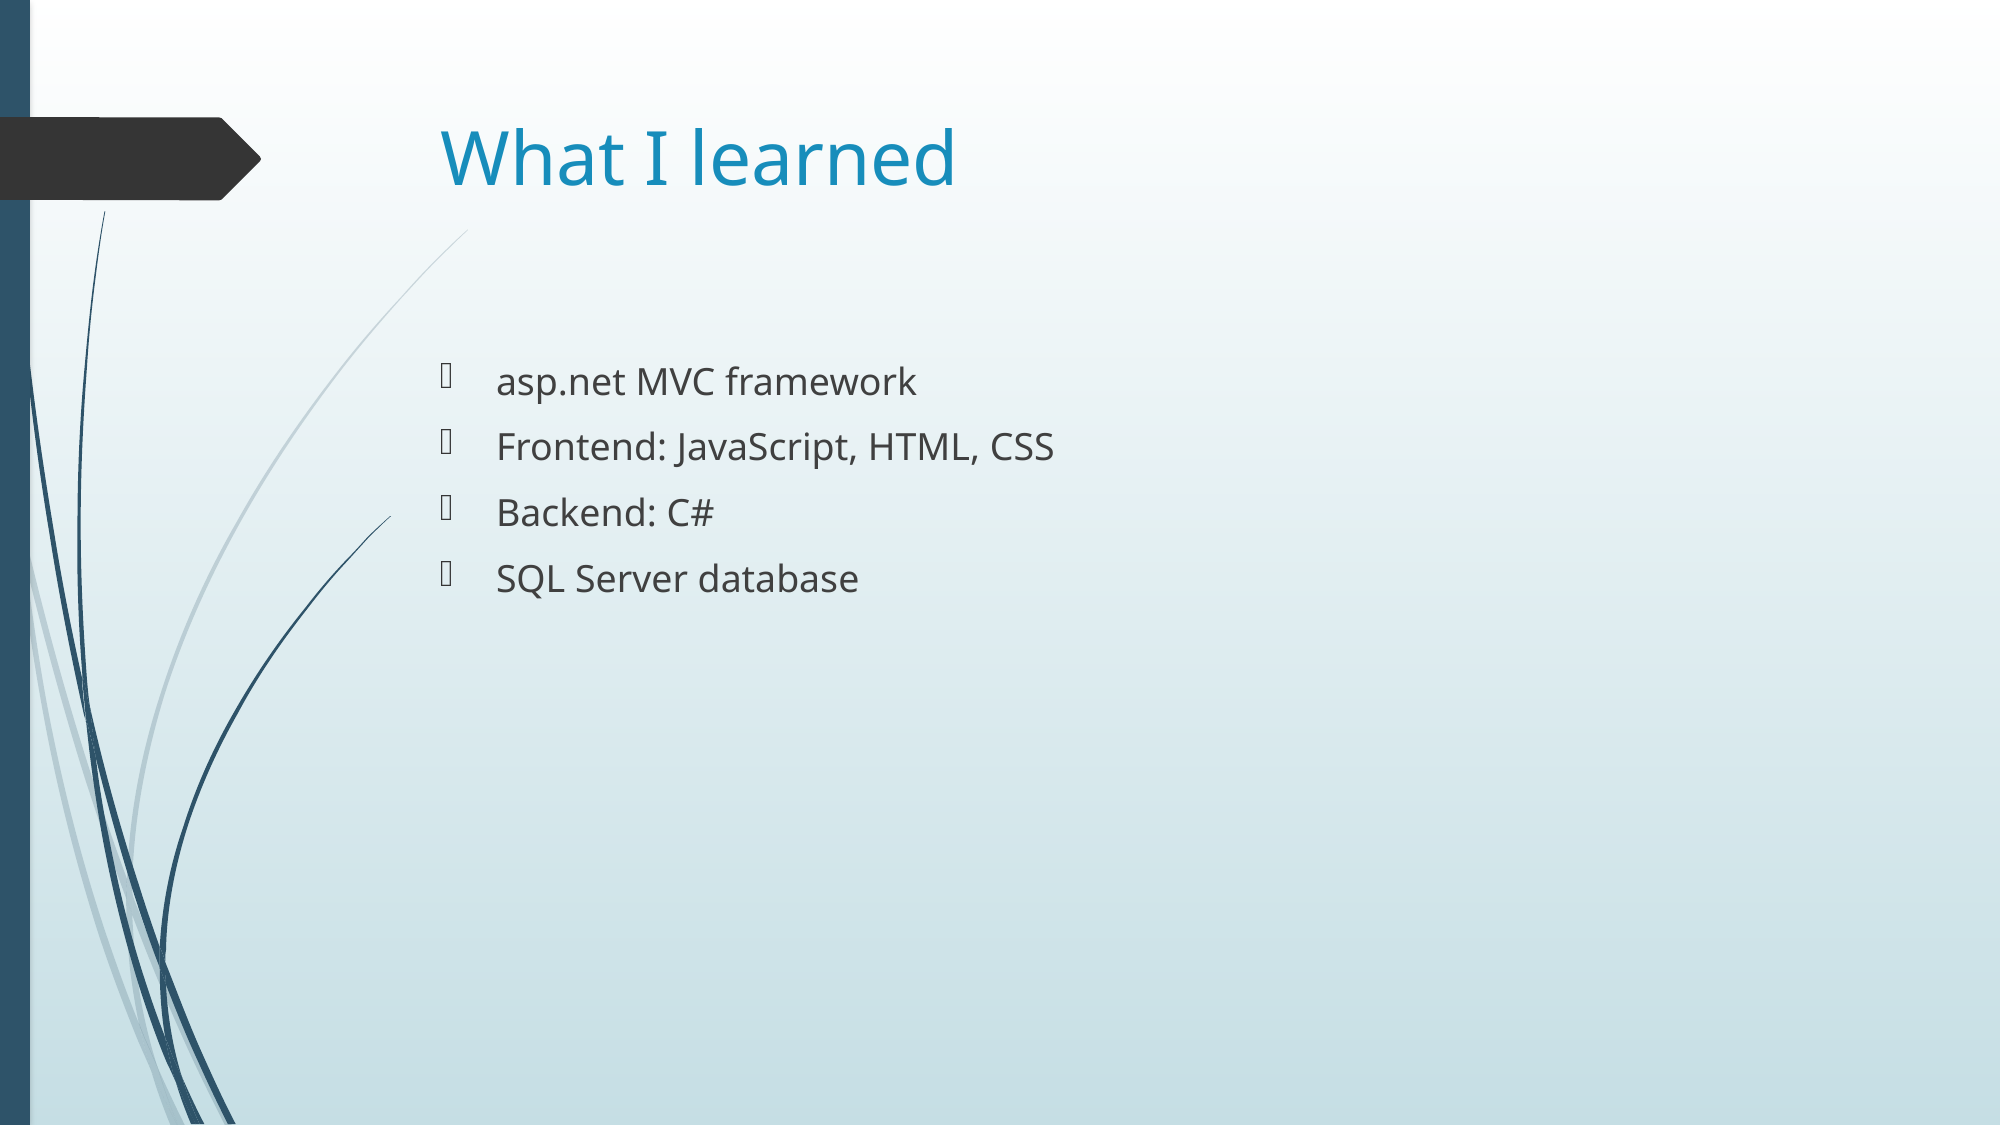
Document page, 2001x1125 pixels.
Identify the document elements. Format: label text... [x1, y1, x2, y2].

title What I learned [425, 102, 1888, 313]
list asp.net MVC framework Frontend: JavaScript, HTML, CSS Backend: C# SQL Server database [424, 350, 1888, 970]
